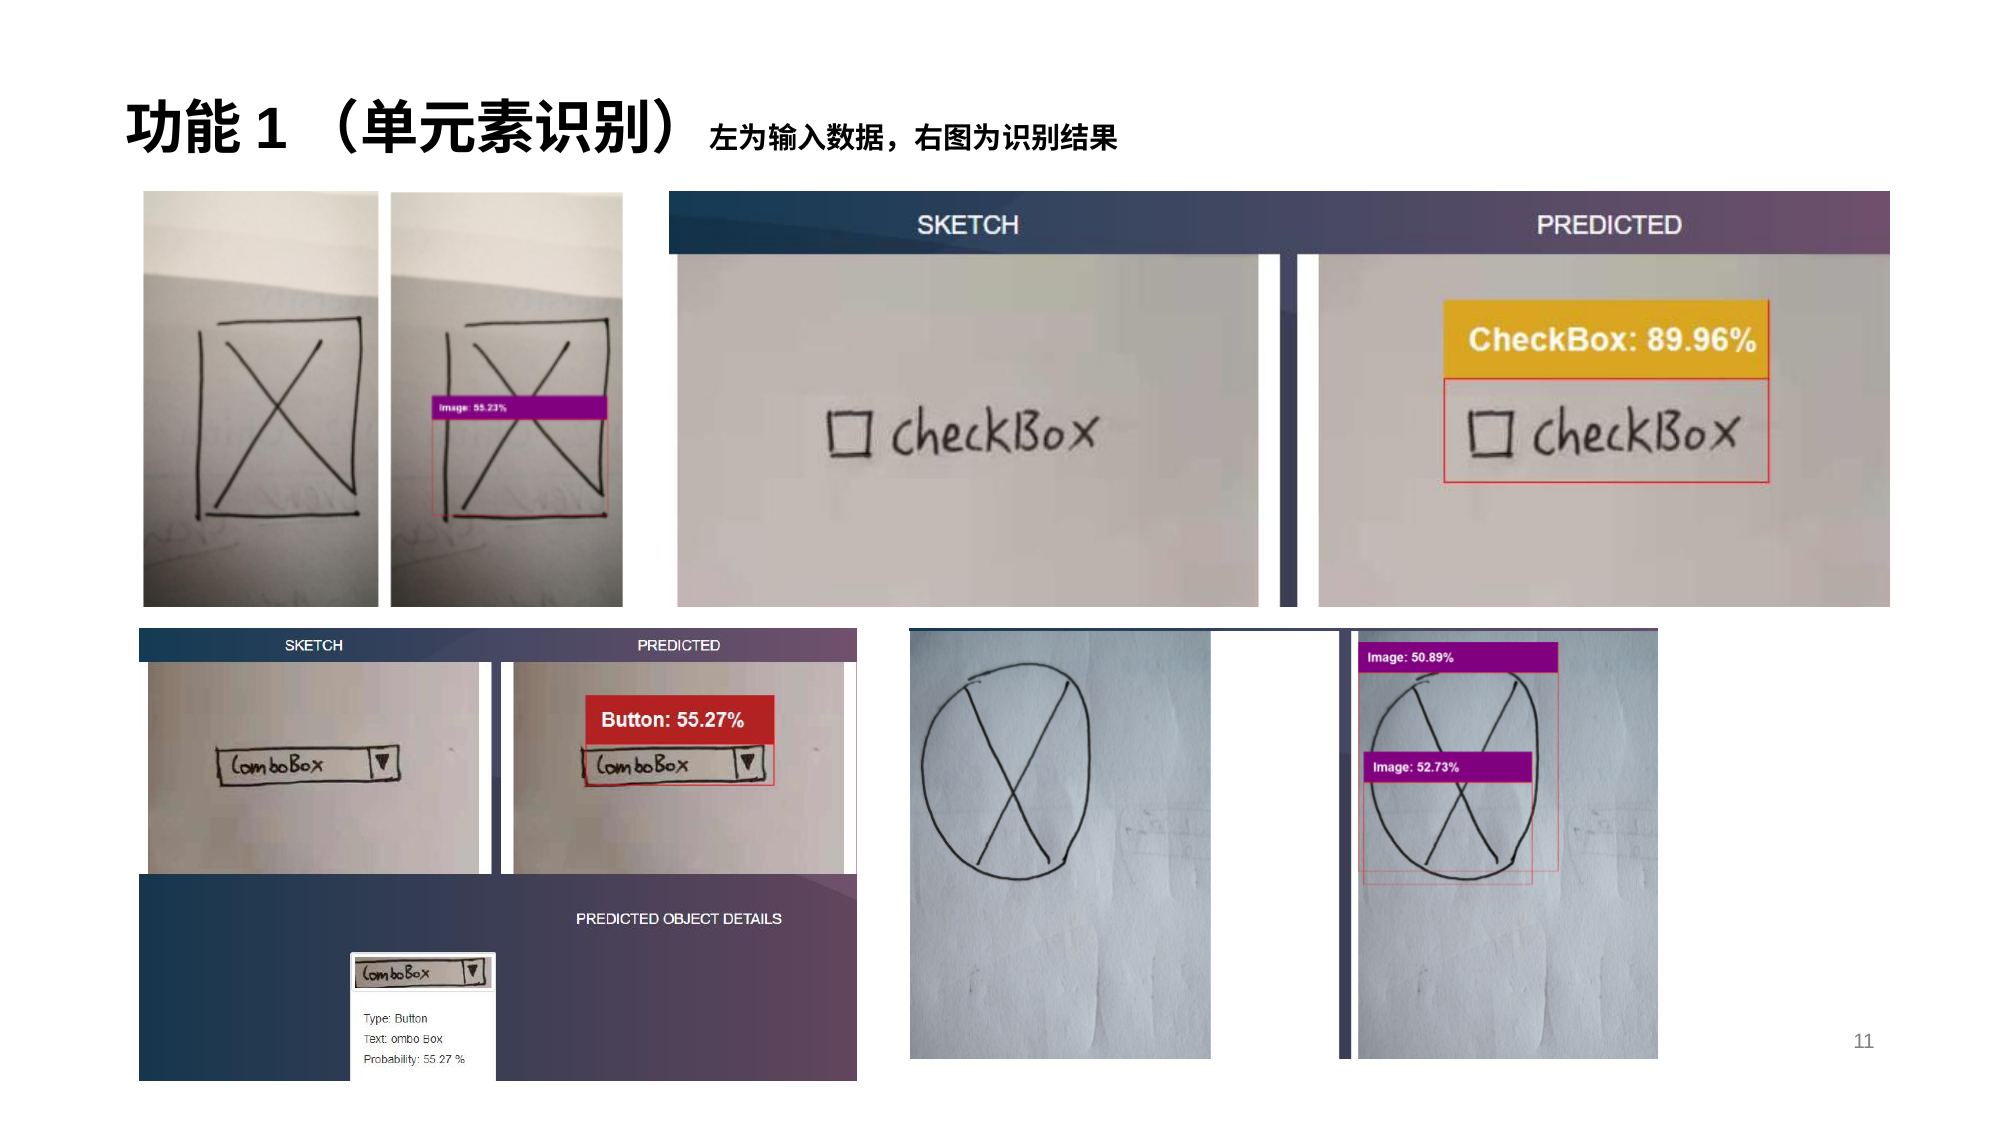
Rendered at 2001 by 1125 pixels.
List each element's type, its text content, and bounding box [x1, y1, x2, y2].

picture [909, 628, 1658, 1059]
picture [139, 628, 857, 1081]
picture [669, 191, 1890, 607]
slide_number 11 [1658, 1023, 1890, 1058]
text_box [139, 191, 623, 607]
title 功能1（单元素识别）左为输入数据，右图为识别结果 [109, 0, 1890, 169]
